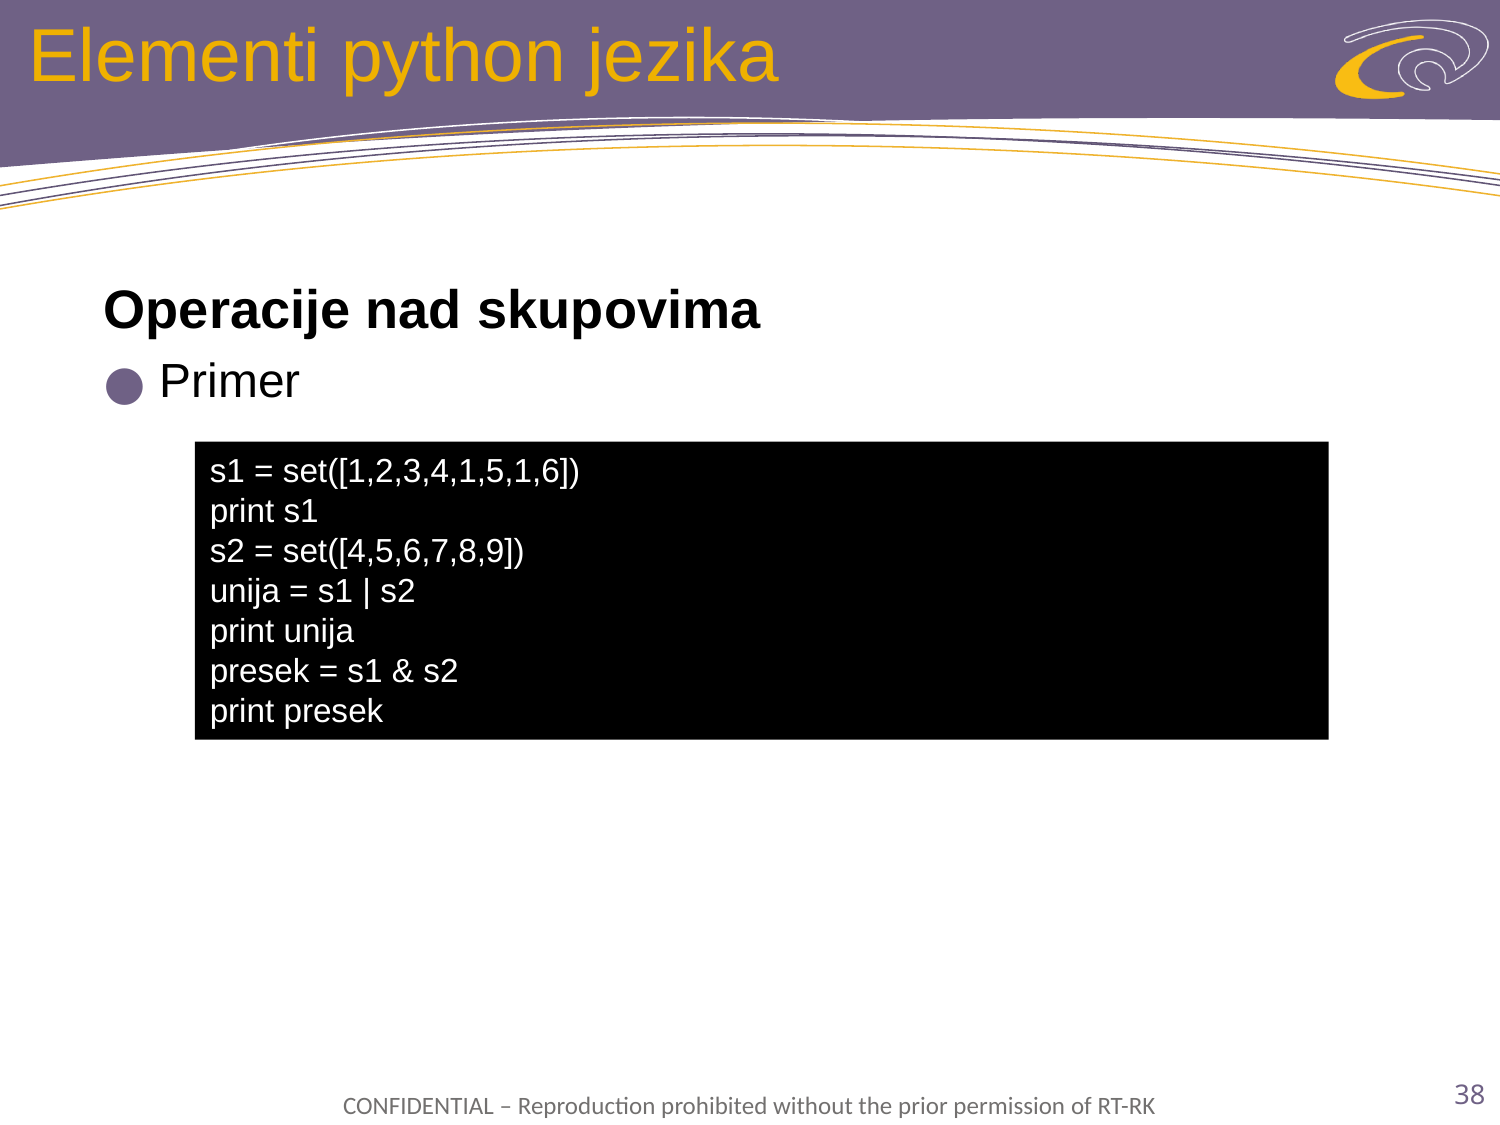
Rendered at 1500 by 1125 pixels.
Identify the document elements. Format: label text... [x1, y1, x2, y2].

picture [1322, 0, 1500, 102]
title Elementi python jezika [13, 0, 1313, 119]
text_box s1 = set([1,2,3,4,1,5,1,6]) print s1 s2 = set([4,5,6,7,8,9]) unija = s1 | s2 print unija presek = s1 & s2 print presek [194, 441, 1329, 740]
list Operacije nad skupovima Primer [88, 267, 1412, 1035]
